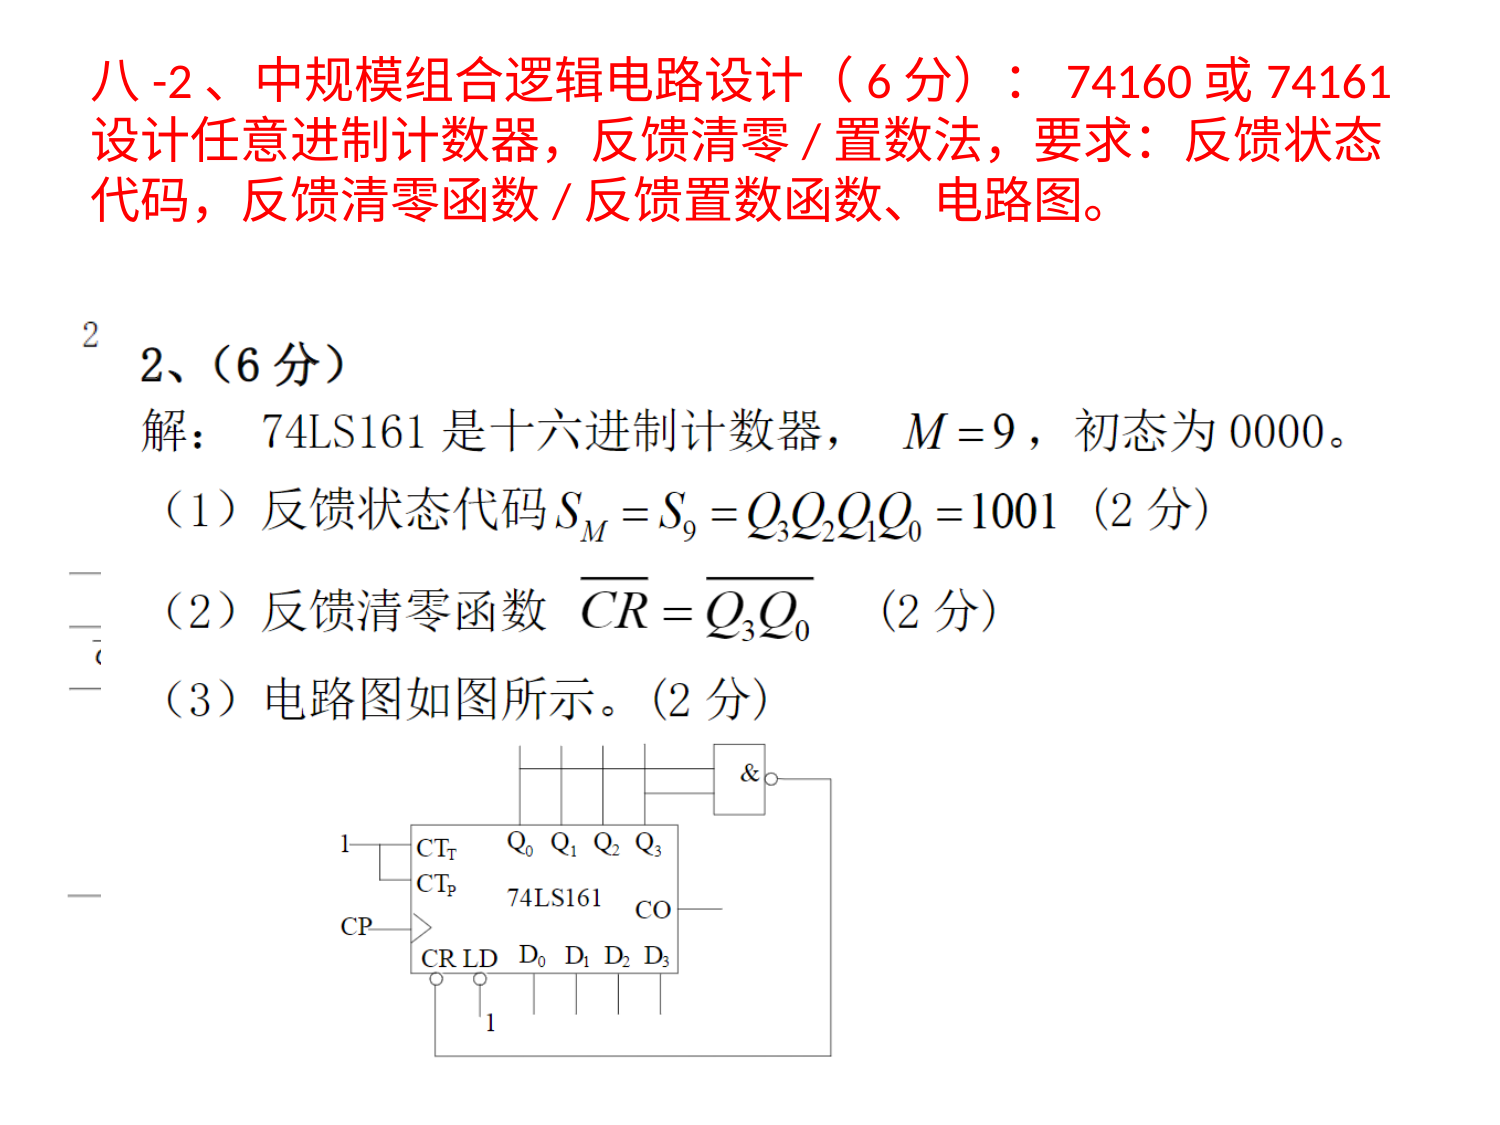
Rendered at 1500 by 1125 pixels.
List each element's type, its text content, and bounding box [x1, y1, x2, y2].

title 八-2、中规模组合逻辑电路设计（6分）：74160或74161设计任意进制计数器，反馈清零/置数法，要求：反馈状态代码，反馈清零函数/反馈置数函数、电路图。 [75, 45, 1425, 233]
picture [29, 278, 1498, 1071]
